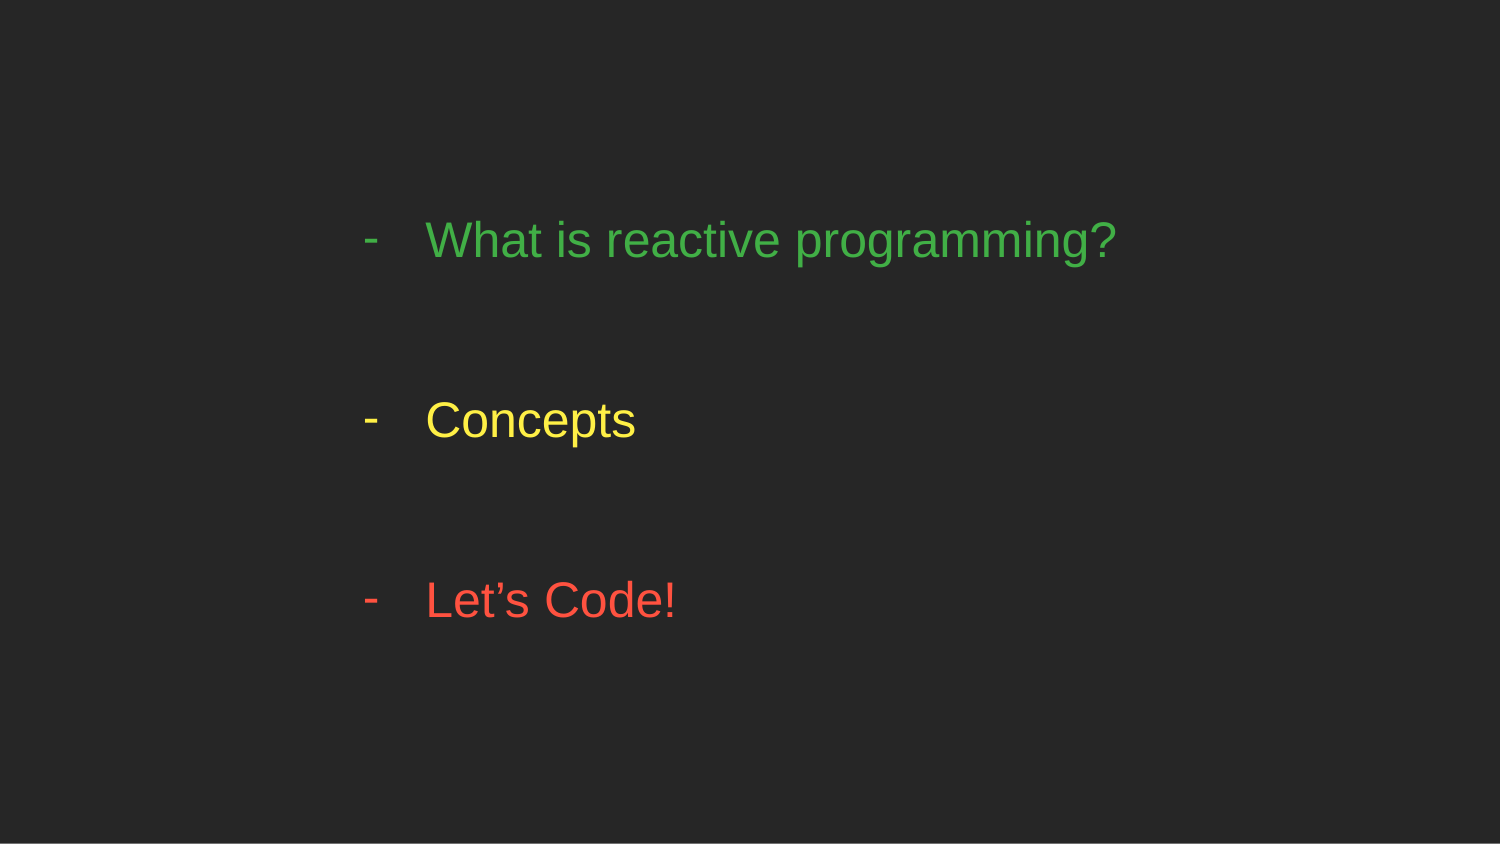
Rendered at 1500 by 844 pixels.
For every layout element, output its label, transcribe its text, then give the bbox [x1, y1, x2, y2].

text_box What is reactive programming? Concepts Let’s Code! [335, 191, 1165, 652]
